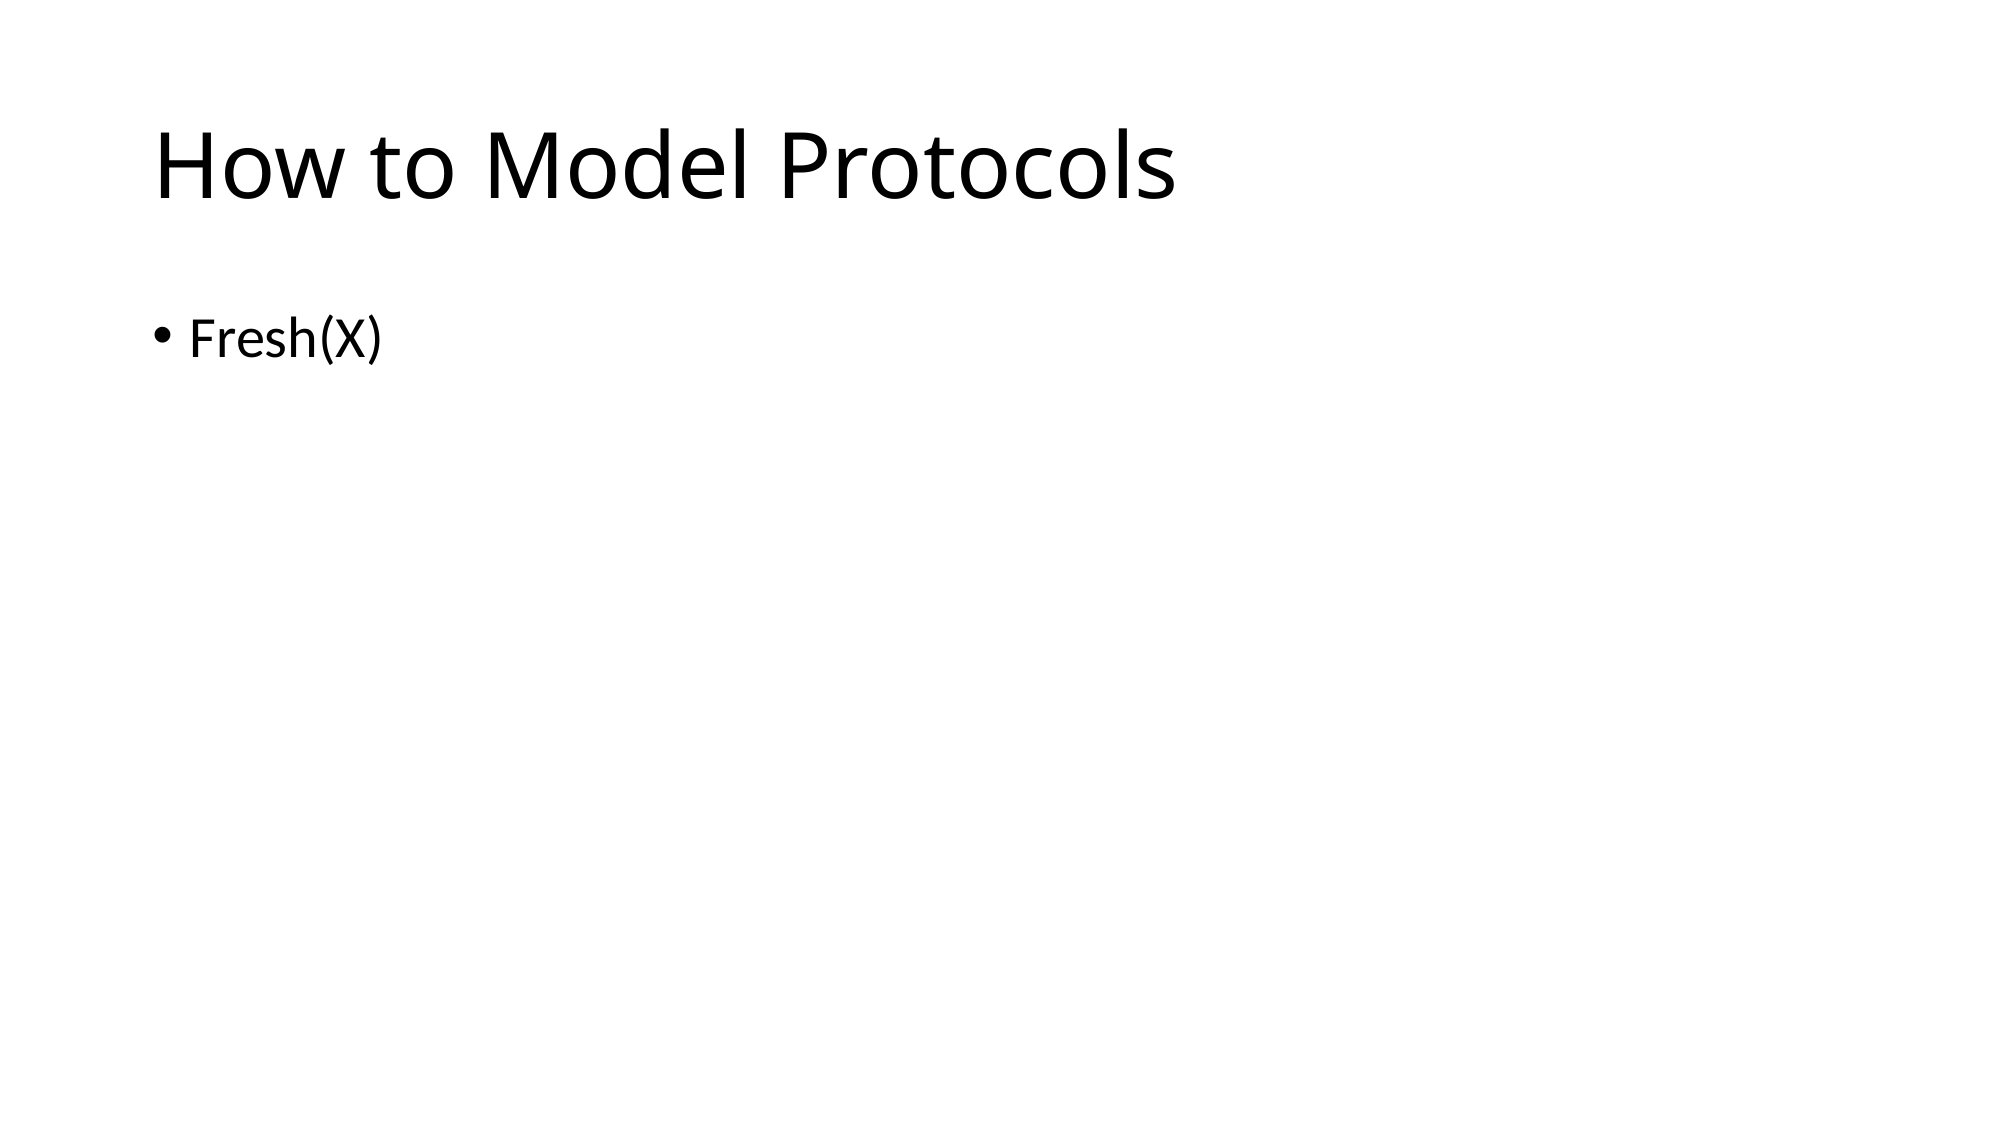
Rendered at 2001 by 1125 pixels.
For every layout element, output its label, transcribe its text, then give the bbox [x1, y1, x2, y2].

title How to Model Protocols [137, 59, 1863, 278]
list Fresh(X) [137, 299, 1863, 1014]
